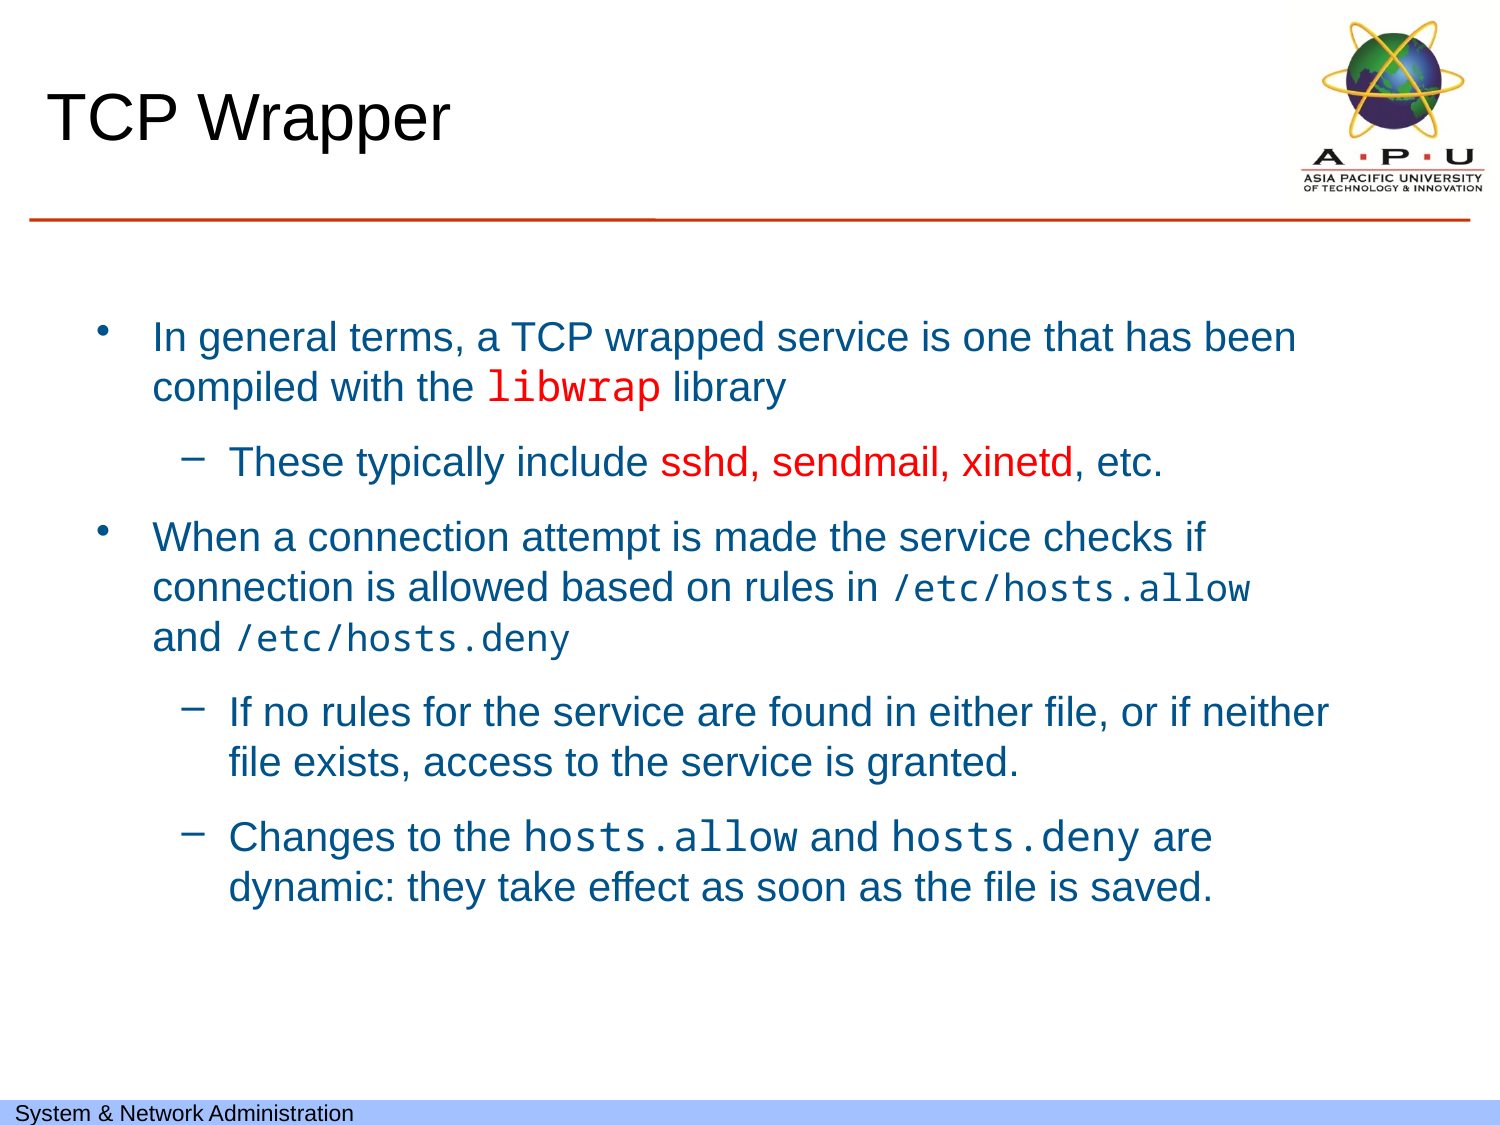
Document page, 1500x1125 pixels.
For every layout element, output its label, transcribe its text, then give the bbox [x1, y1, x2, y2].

picture [1287, 0, 1500, 213]
title TCP Wrapper [31, 29, 1111, 198]
list In general terms, a TCP wrapped service is one that has been compiled with the libwrap library These typically include sshd, sendmail, xinetd, etc. When a connection attempt is made the service checks if connection is allowed based on rules in /etc/hosts.allow and /etc/hosts.deny If no rules for the service are found in either file, or if neither file exists, access to the service is granted. Changes to the hosts.allow and hosts.deny are dynamic: they take effect as soon as the file is saved. [64, 302, 1355, 1059]
